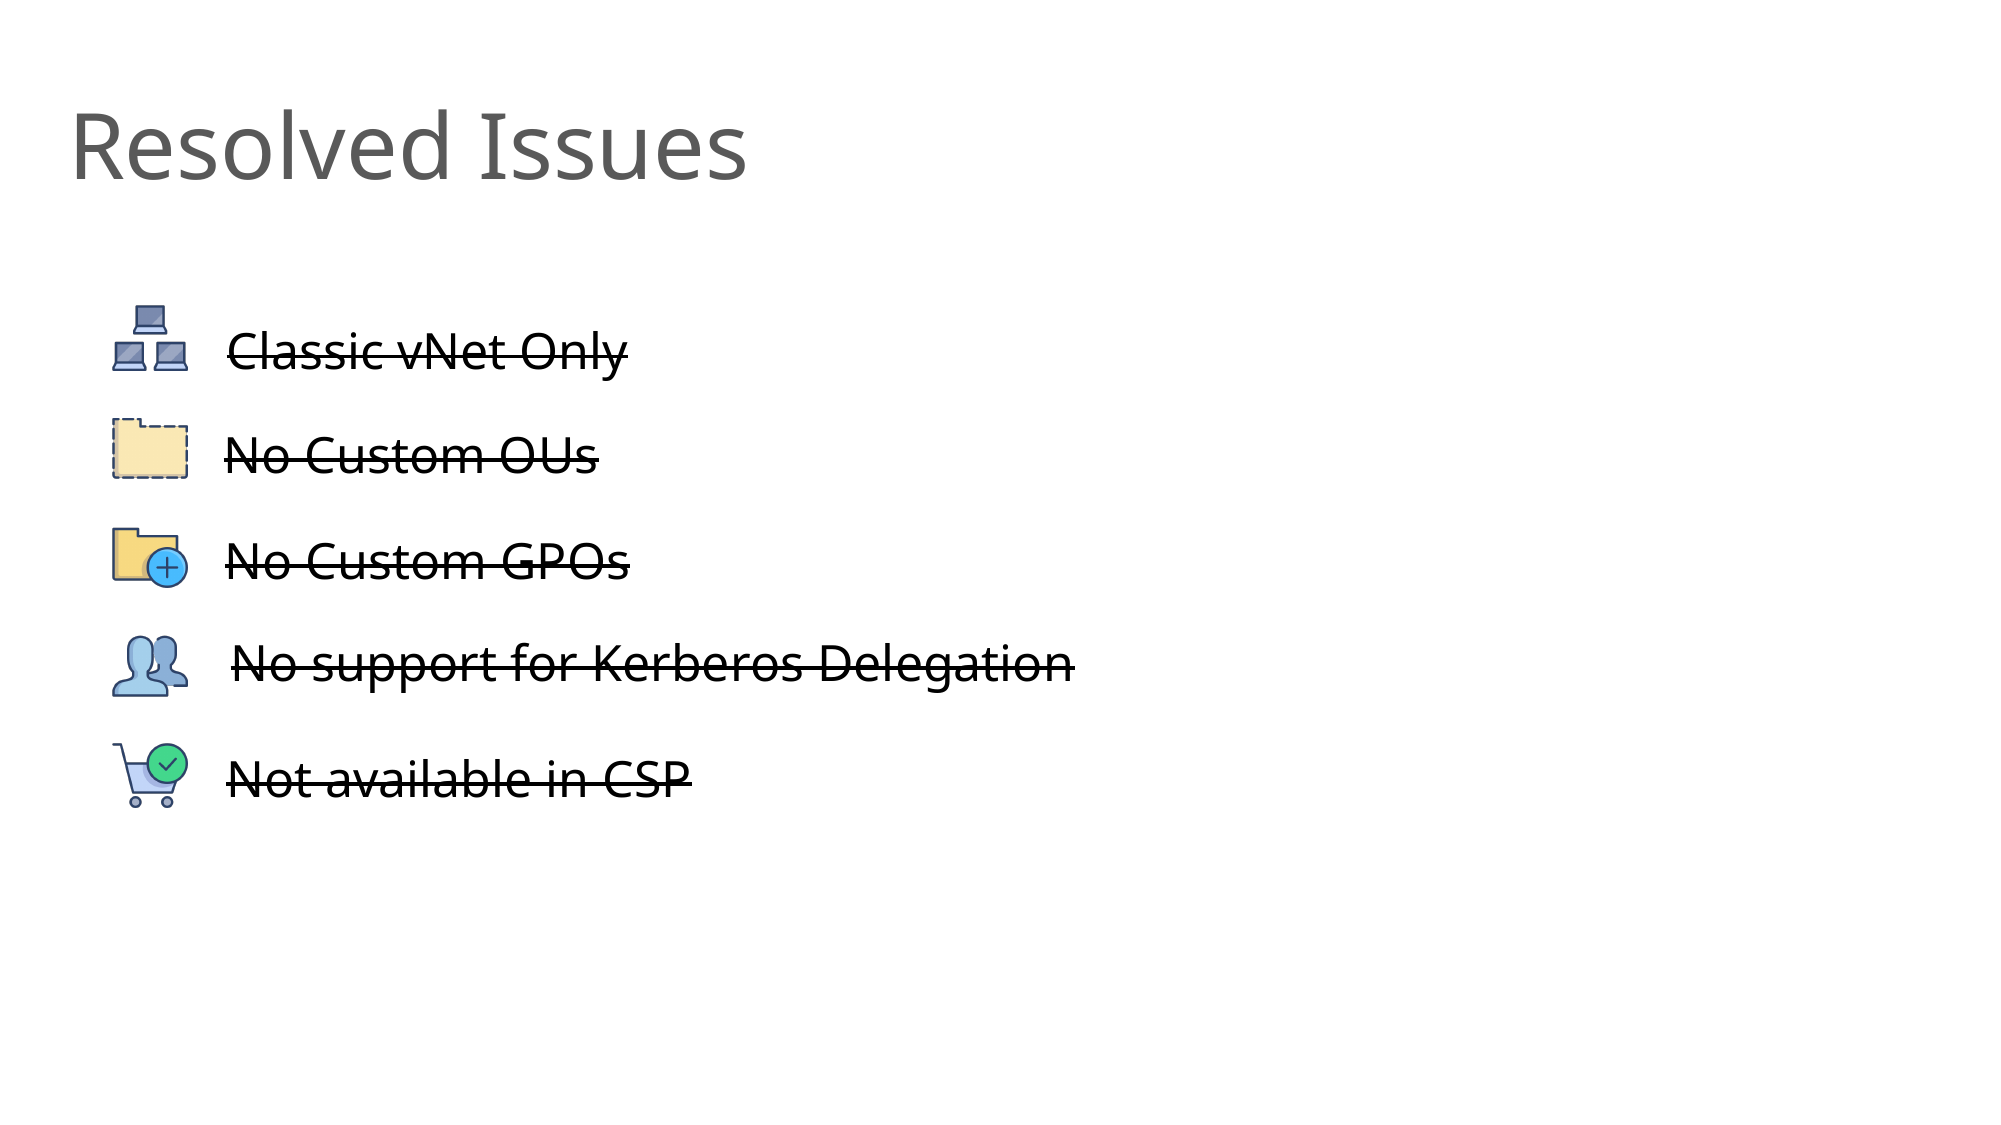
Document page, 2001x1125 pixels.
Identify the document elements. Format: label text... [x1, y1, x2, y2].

picture [111, 408, 189, 486]
text_box No Custom GPOs [210, 521, 646, 597]
picture [111, 518, 189, 595]
text_box No support for Kerberos Delegation [215, 623, 1090, 699]
picture [111, 736, 189, 814]
picture [111, 627, 189, 705]
text_box Classic vNet Only [211, 312, 644, 388]
text_box Not available in CSP [211, 740, 708, 816]
title Resolved Issues [53, 41, 1779, 259]
picture [111, 299, 189, 377]
text_box No Custom OUs [208, 416, 614, 491]
